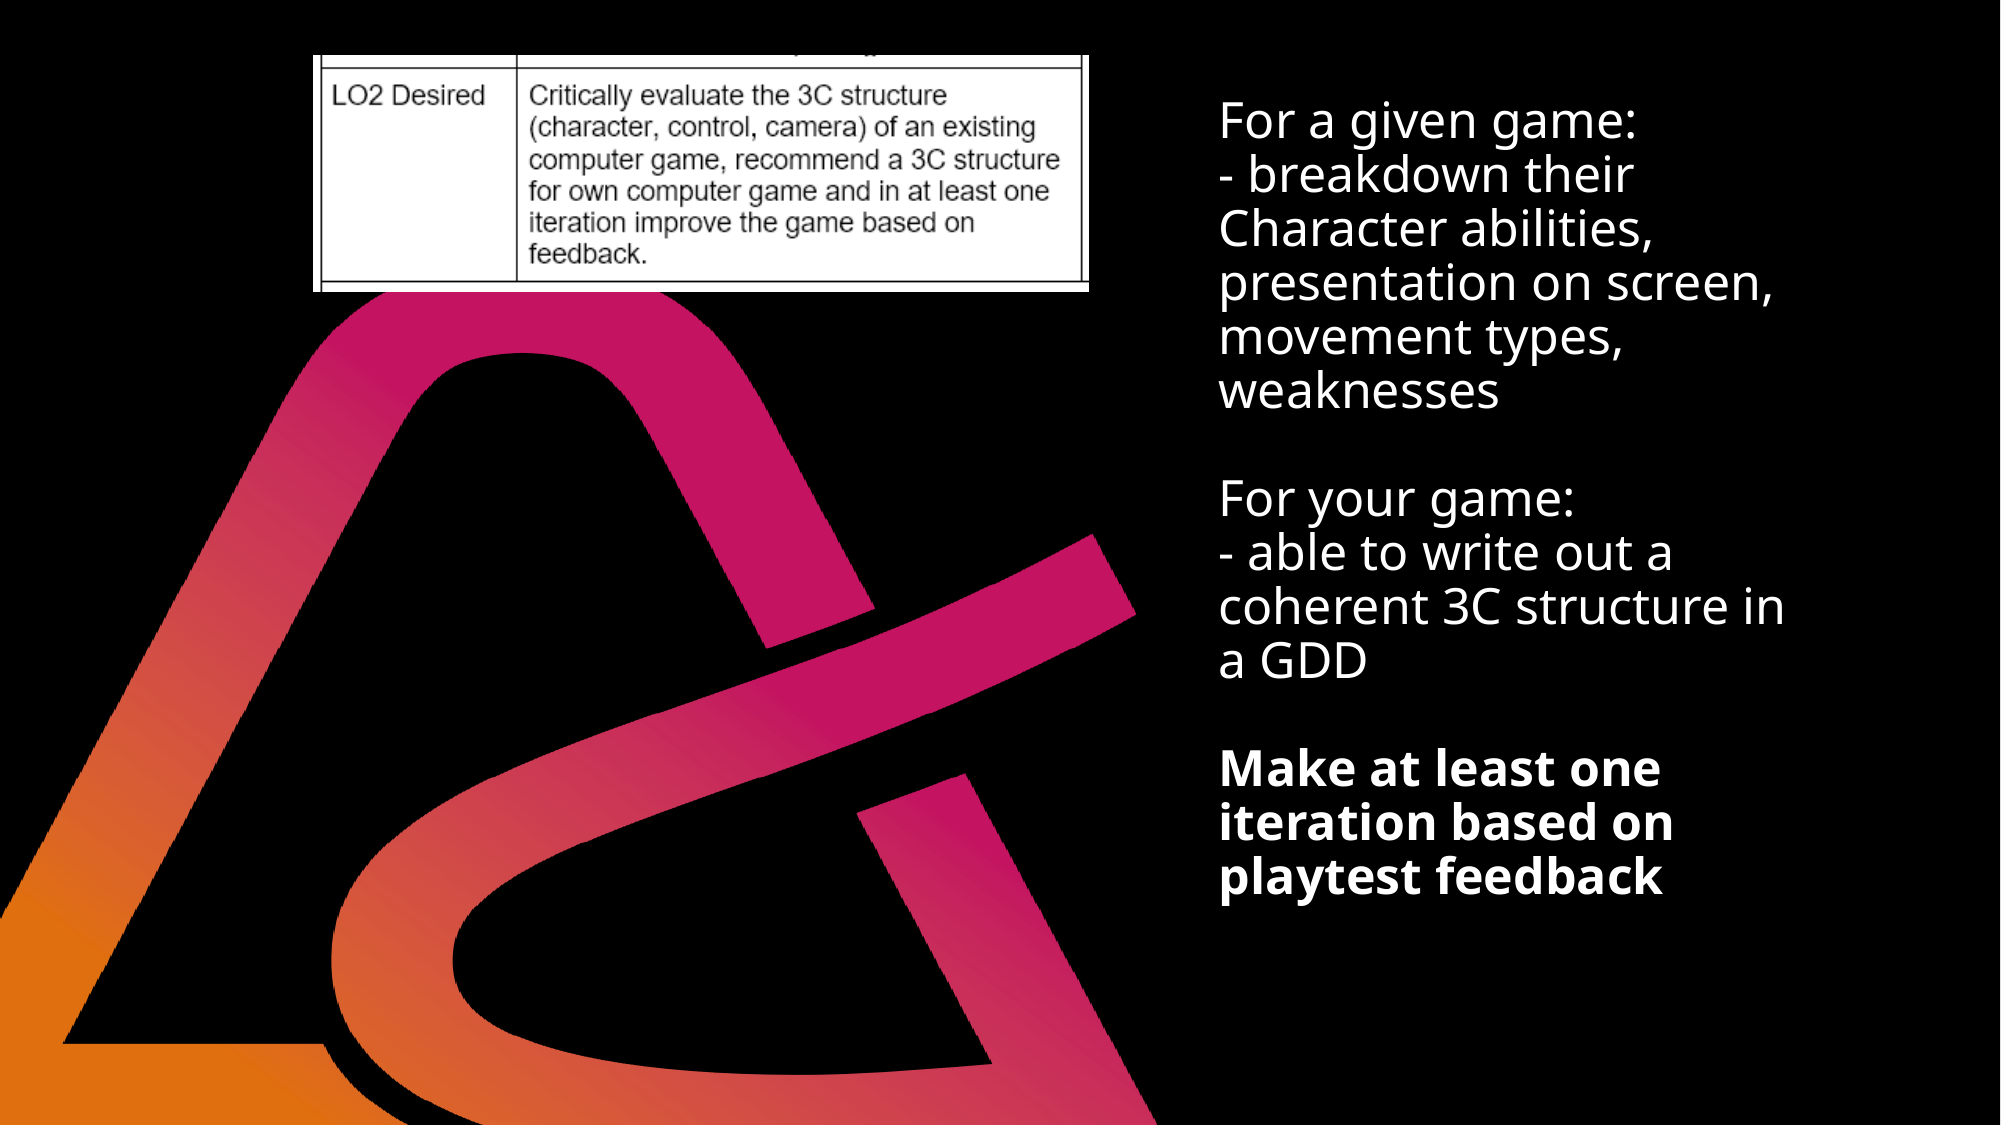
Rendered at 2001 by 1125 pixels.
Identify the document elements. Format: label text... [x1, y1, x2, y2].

title For a given game: - breakdown their Character abilities, presentation on screen, movement types, weaknesses For your game: - able to write out a coherent 3C structure in a GDD Make at least one iteration based on playtest feedback [1203, 55, 1826, 946]
picture [313, 55, 1089, 292]
